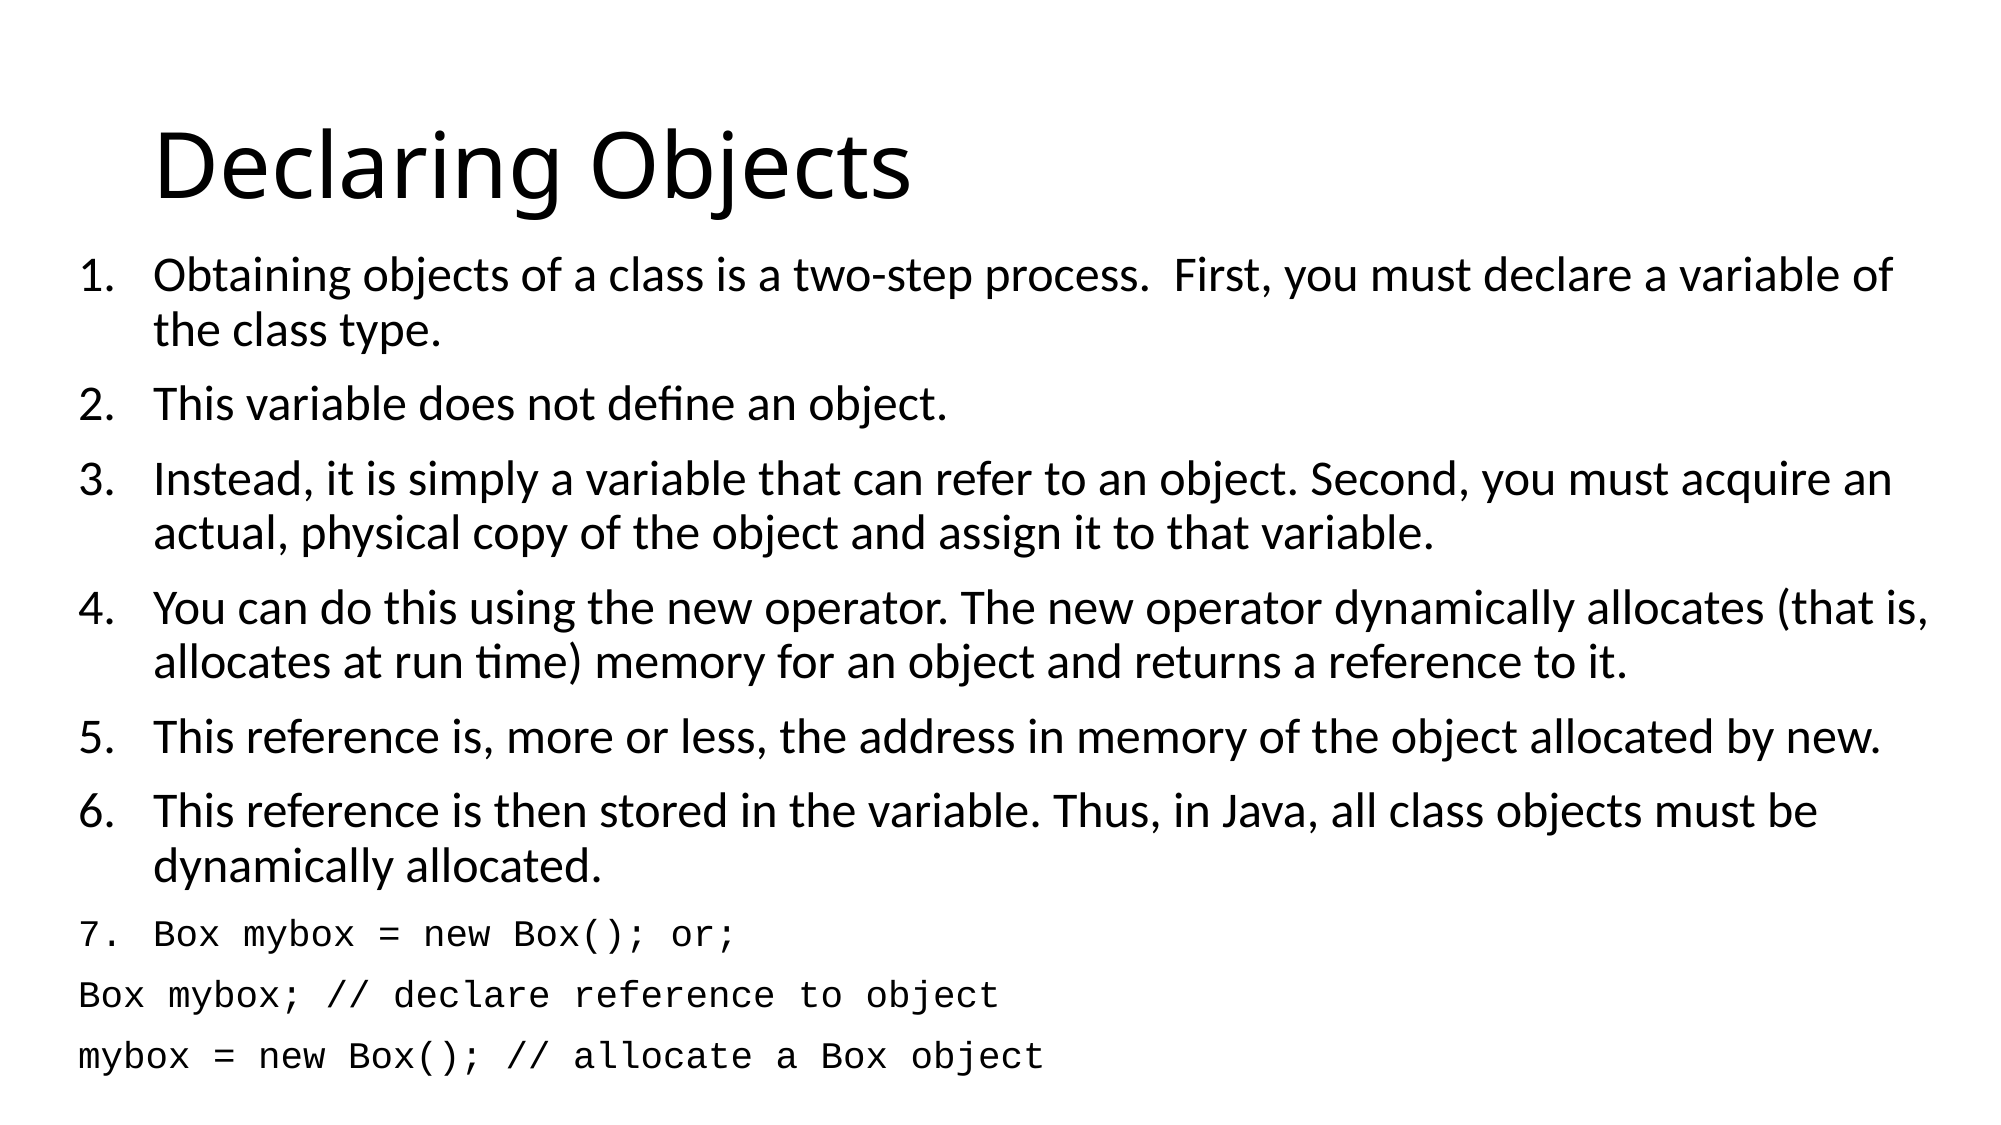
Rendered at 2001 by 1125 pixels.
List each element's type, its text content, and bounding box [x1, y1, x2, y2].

list Obtaining objects of a class is a two-step process. First, you must declare a variable of the class type. This variable does not define an object. Instead, it is simply a variable that can refer to an object. Second, you must acquire an actual, physical copy of the object and assign it to that variable. You can do this using the new operator. The new operator dynamically allocates (that is, allocates at run time) memory for an object and returns a reference to it. This reference is, more or less, the address in memory of the object allocated by new. This reference is then stored in the variable. Thus, in Java, all class objects must be dynamically allocated. Box mybox = new Box(); or; Box mybox; // declare reference to object mybox = new Box(); // allocate a Box object [63, 241, 1953, 1090]
title Declaring Objects [137, 59, 1863, 241]
